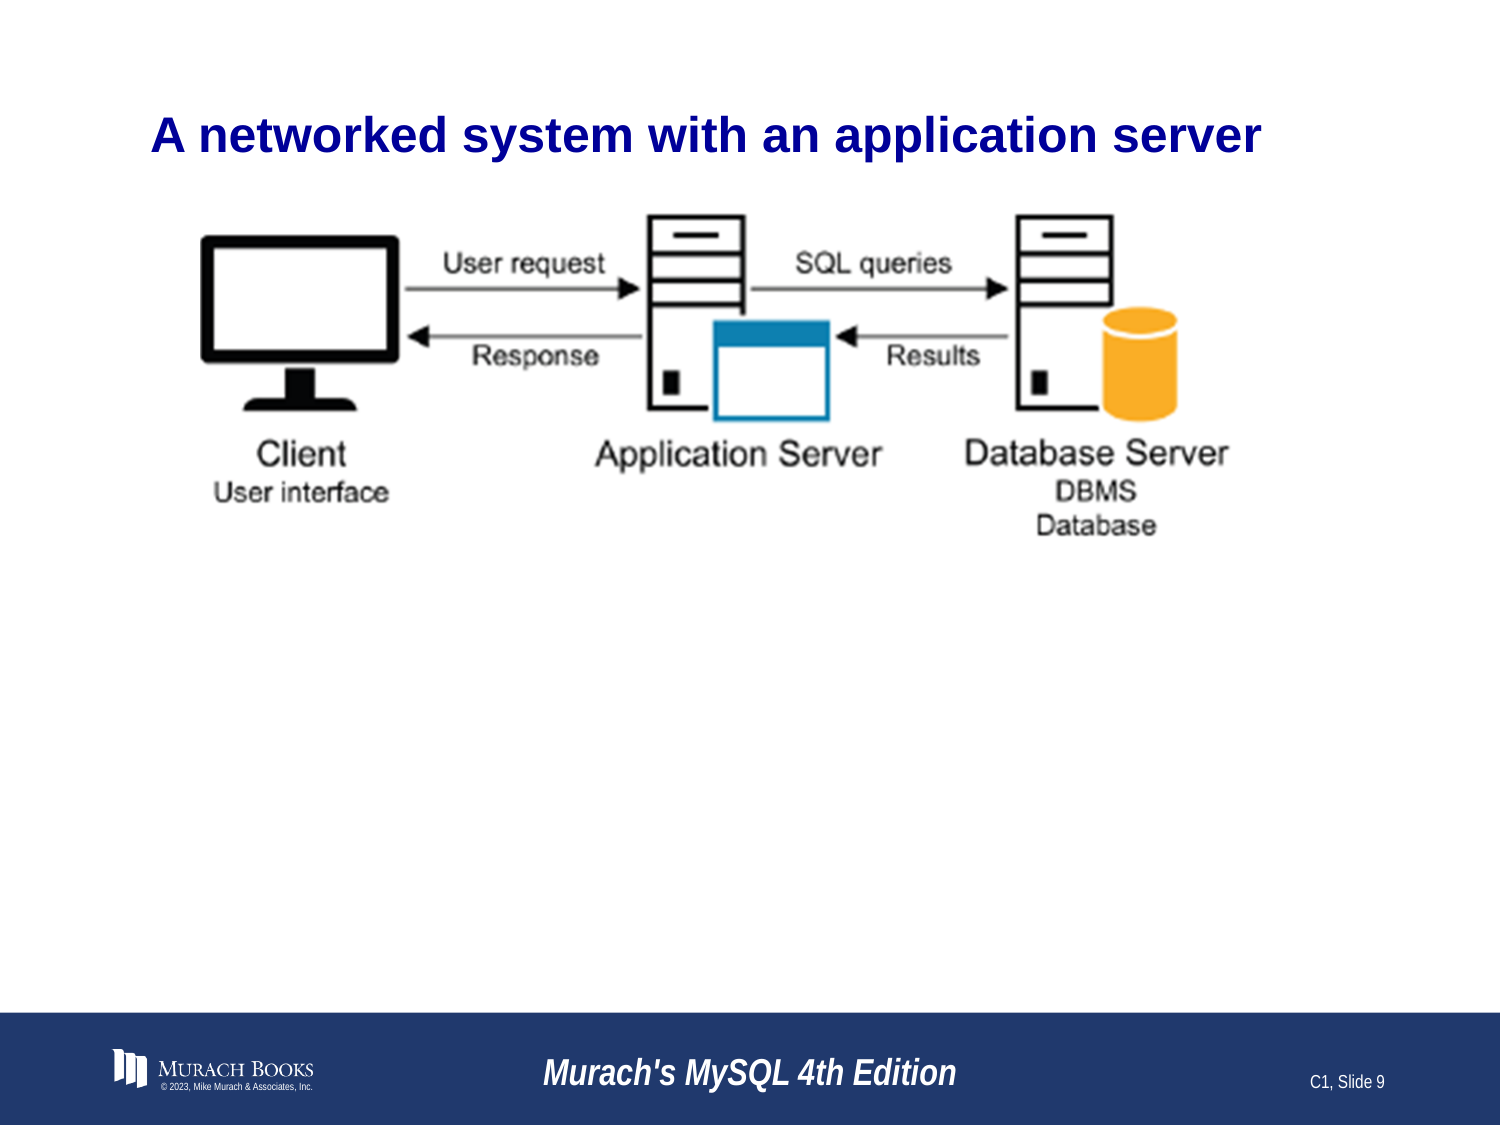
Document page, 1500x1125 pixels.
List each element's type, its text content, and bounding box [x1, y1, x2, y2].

slide_number Murach's MySQL 4th Edition [450, 1025, 1050, 1100]
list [199, 192, 1232, 559]
footer © 2023, Mike Murach & Associates, Inc. [12, 1025, 450, 1100]
slide_number C1, Slide 9 [1087, 1025, 1400, 1100]
title A networked system with an application server [150, 102, 1350, 164]
